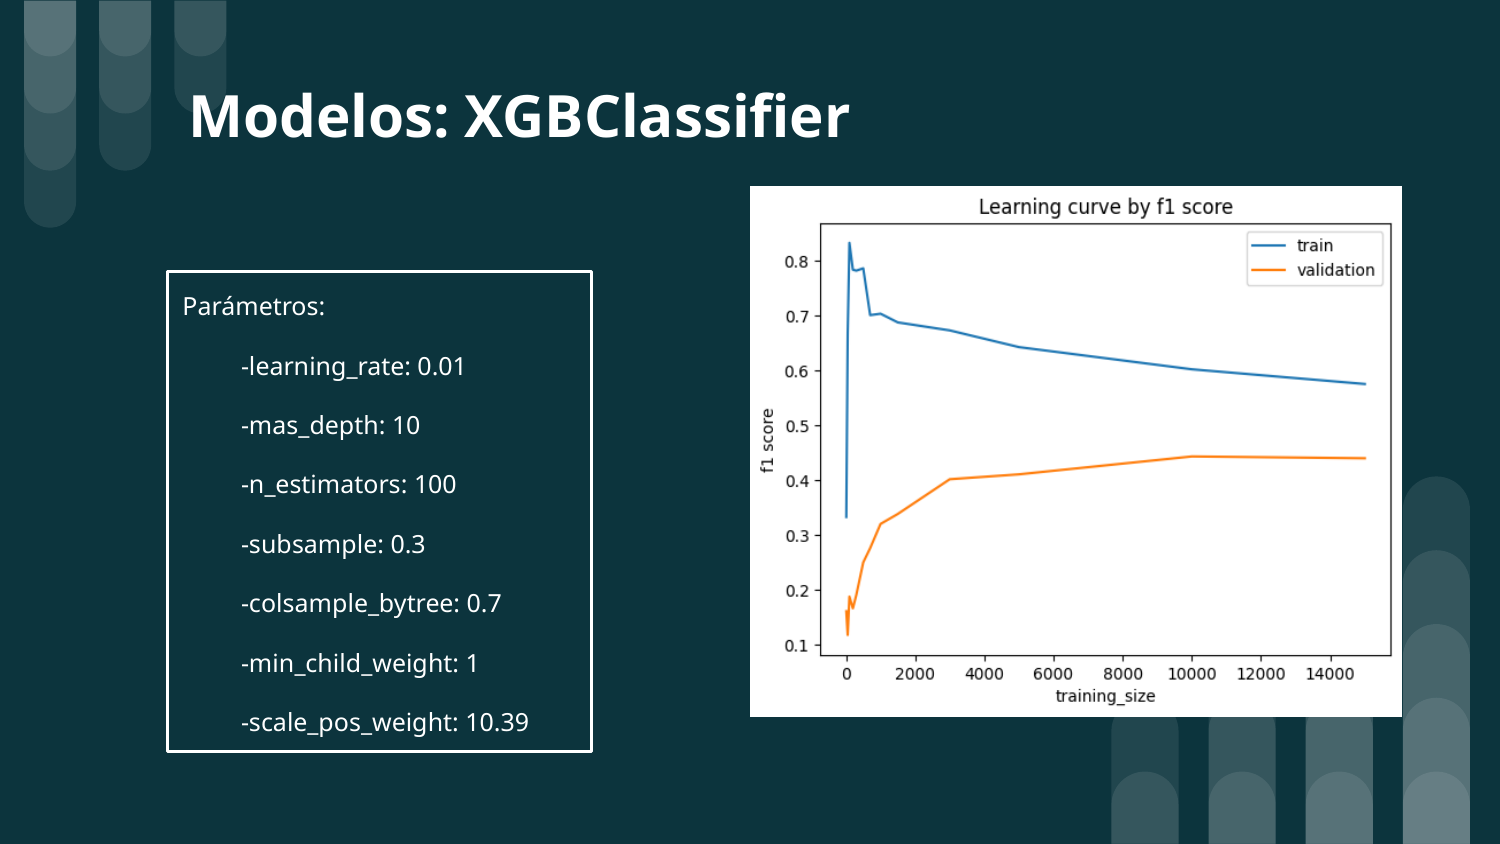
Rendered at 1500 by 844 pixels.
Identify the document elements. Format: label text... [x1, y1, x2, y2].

text_box Parámetros: -learning_rate: 0.01 -mas_depth: 10 -n_estimators: 100 -subsample: 0.3 -colsample_bytree: 0.7 -min_child_weight: 1 -scale_pos_weight: 10.39 [167, 271, 592, 752]
title Modelos: XGBClassifier [173, 31, 1327, 196]
picture [749, 186, 1402, 718]
